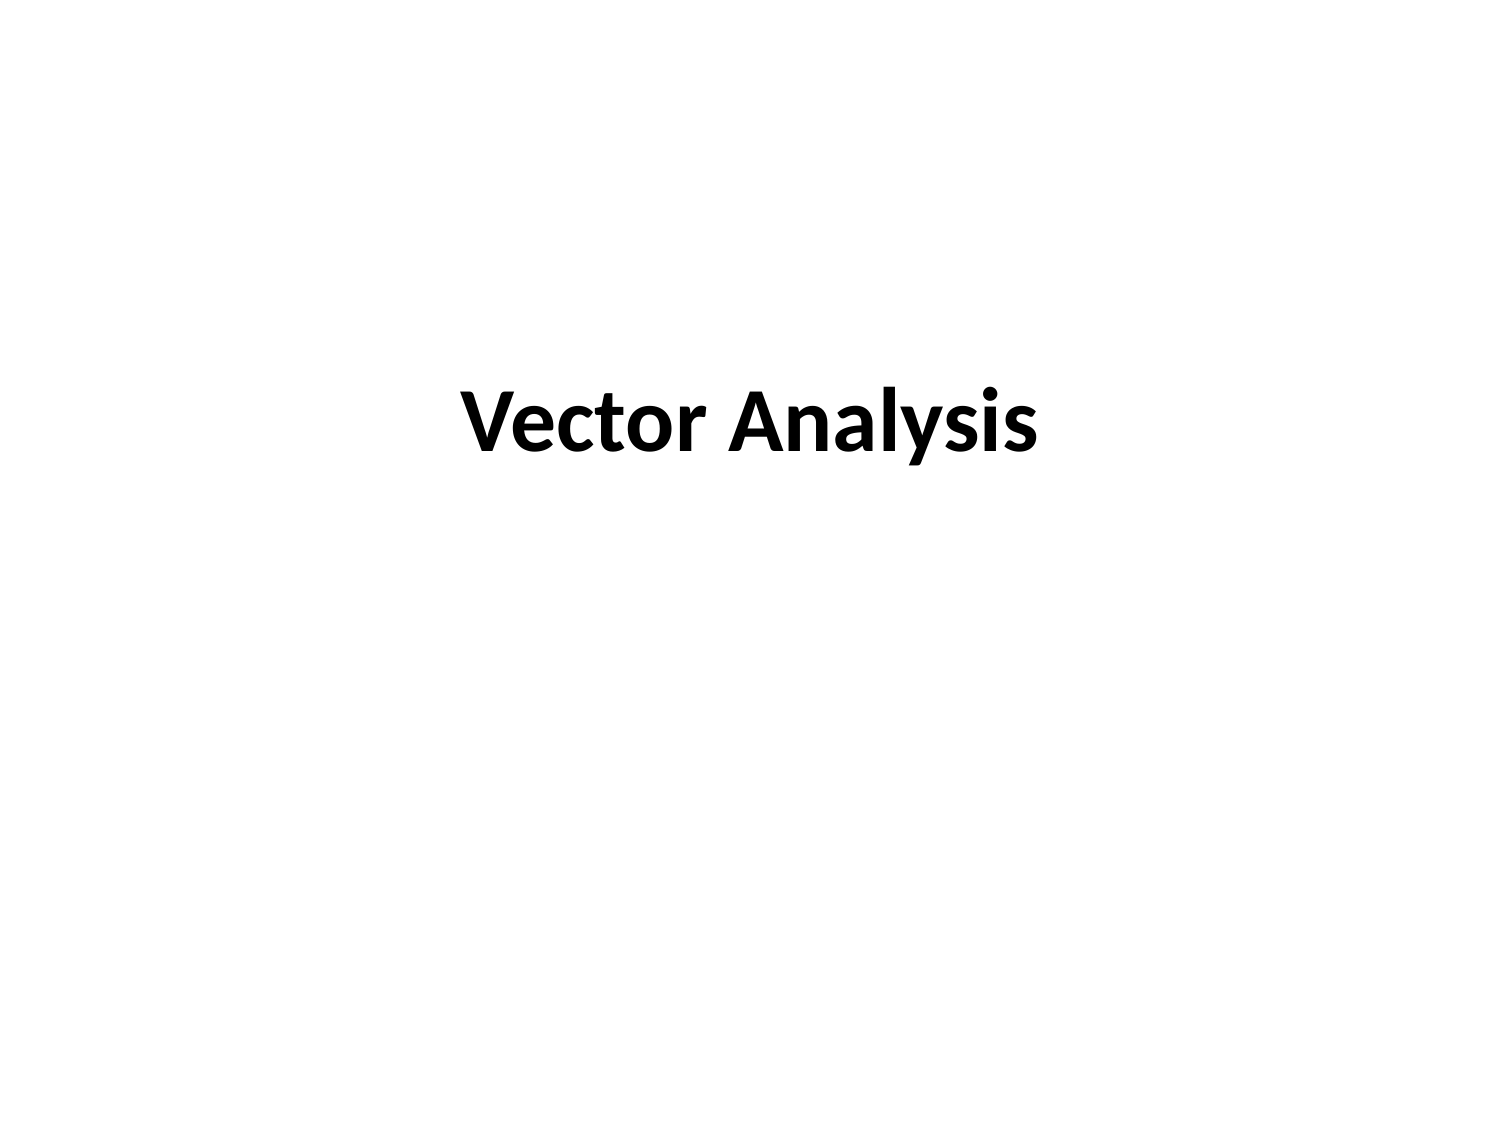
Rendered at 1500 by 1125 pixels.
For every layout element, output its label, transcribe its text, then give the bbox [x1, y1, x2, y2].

title Vector Analysis [112, 349, 1388, 591]
